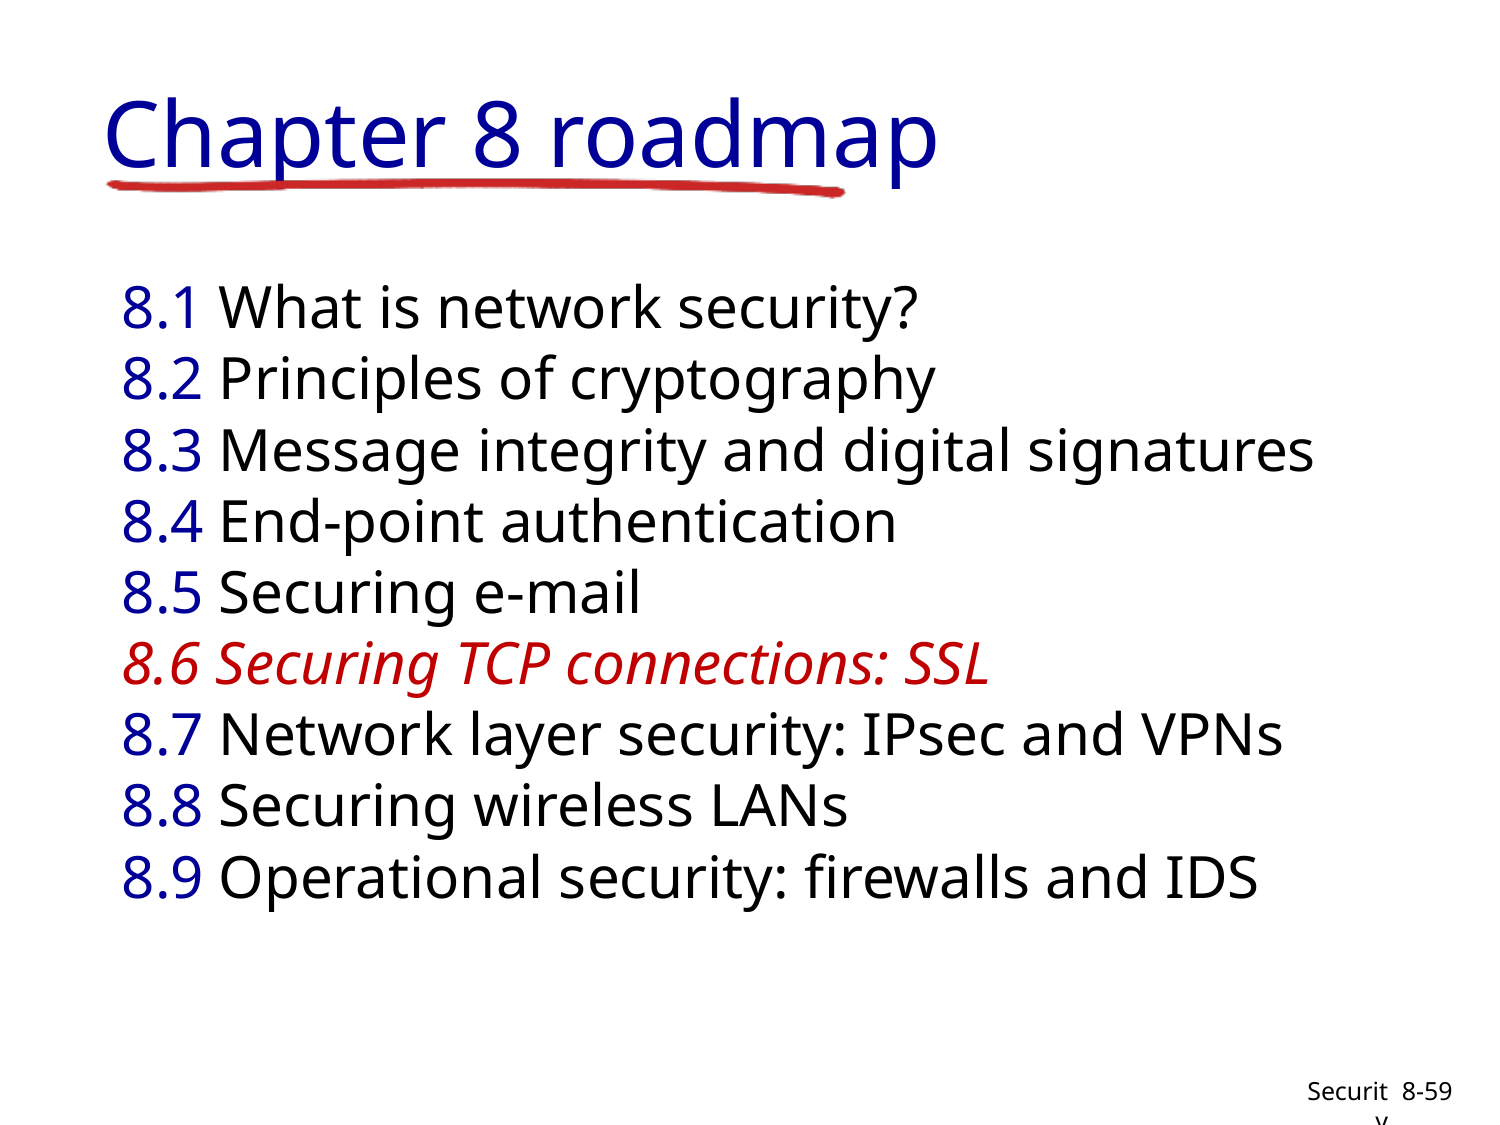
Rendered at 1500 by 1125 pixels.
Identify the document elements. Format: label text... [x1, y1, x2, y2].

title Chapter 8 roadmap [87, 37, 1363, 225]
footer Security [1284, 1067, 1403, 1110]
text_box 8-59 [1387, 1068, 1500, 1113]
list 8.1 What is network security? 8.2 Principles of cryptography 8.3 Message integrity and digital signatures 8.4 End-point authentication 8.5 Securing e-mail 8.6 Securing TCP connections: SSL 8.7 Network layer security: IPsec and VPNs 8.8 Securing wireless LANs 8.9 Operational security: firewalls and IDS [106, 273, 1382, 1037]
picture [103, 174, 854, 204]
